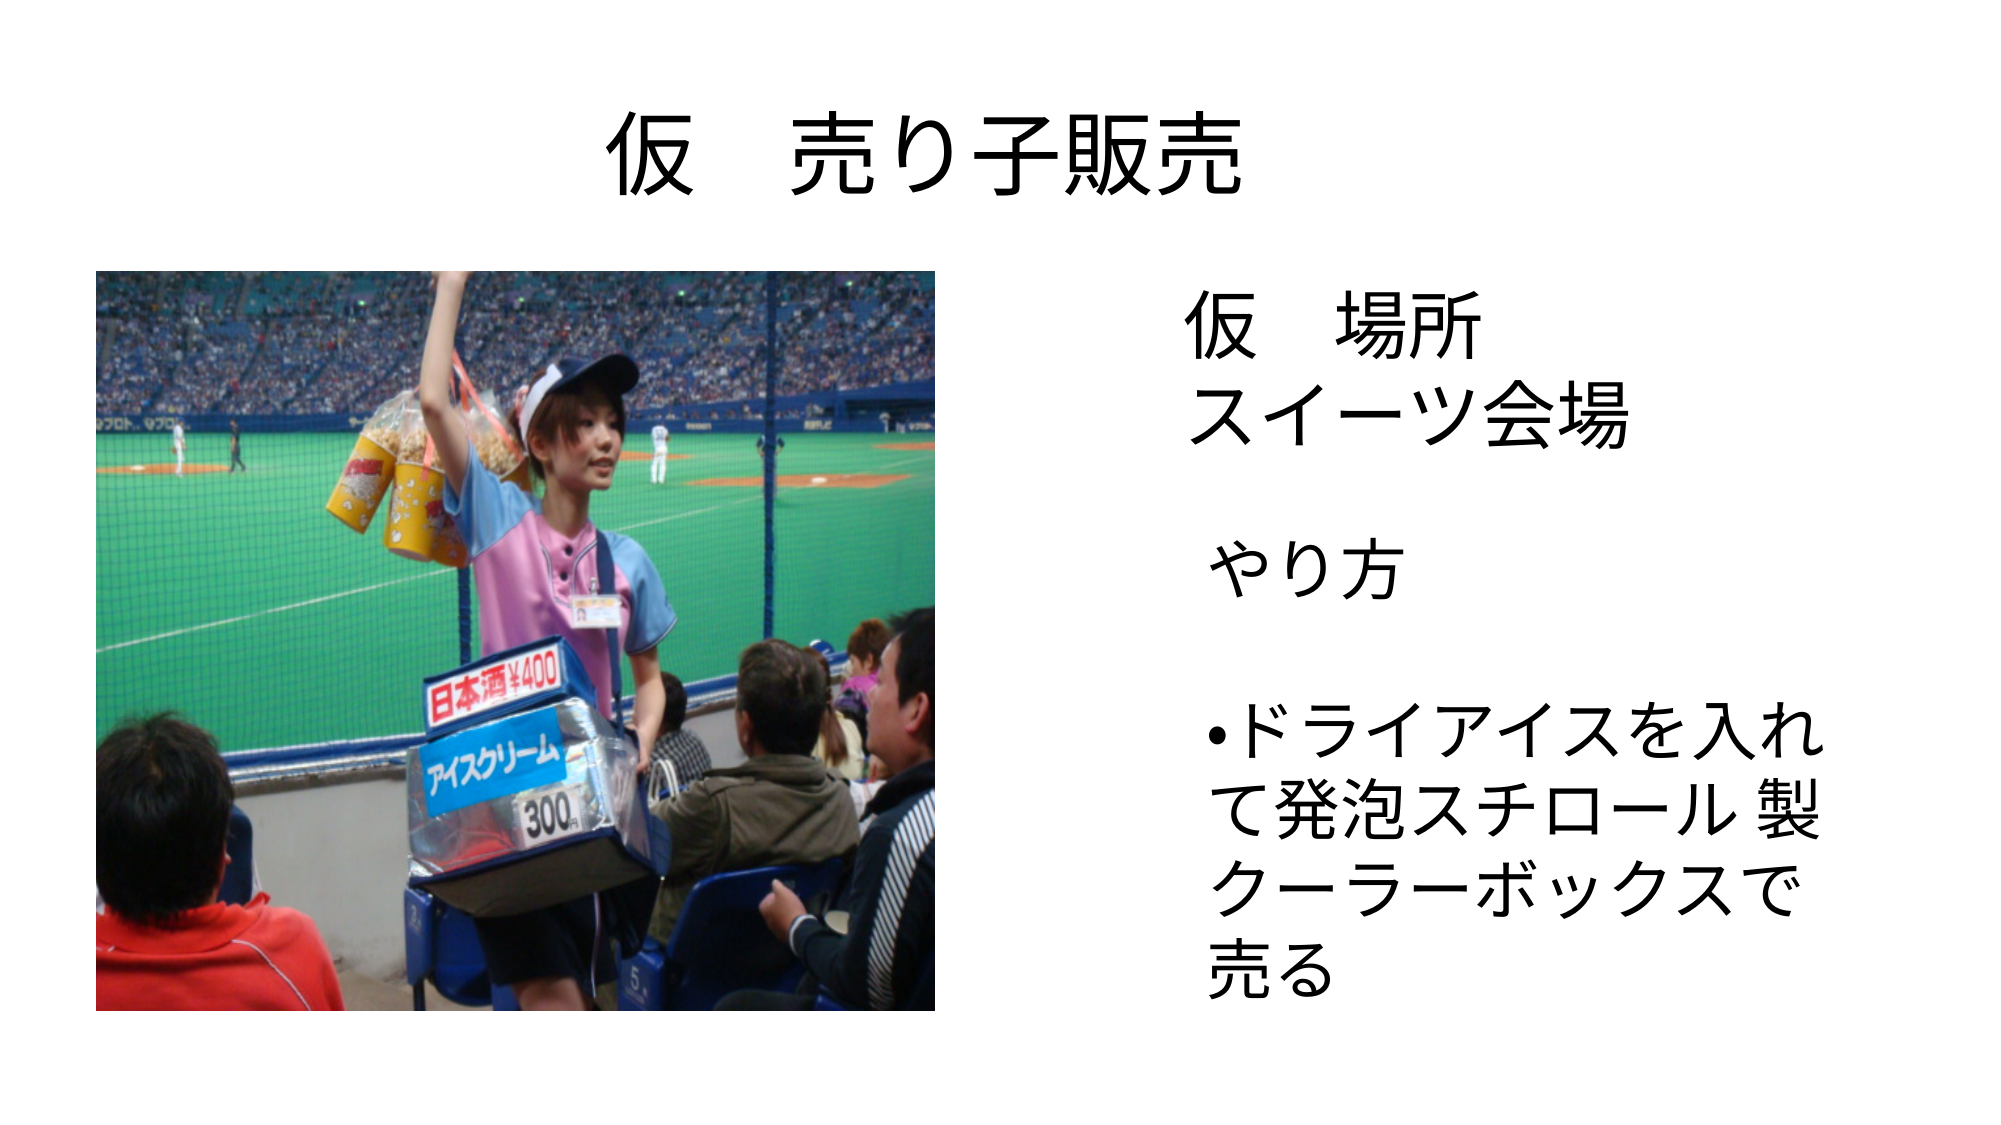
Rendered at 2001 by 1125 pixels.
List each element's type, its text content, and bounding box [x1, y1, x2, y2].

text_box 仮 売り子販売 [589, 89, 1519, 215]
picture [96, 271, 935, 1011]
text_box 仮 場所 スイーツ会場 [1168, 271, 1766, 466]
text_box やり方 ・ドライアイスを入れて発泡スチロール 製クーラーボックスで売る [1192, 520, 1885, 1016]
